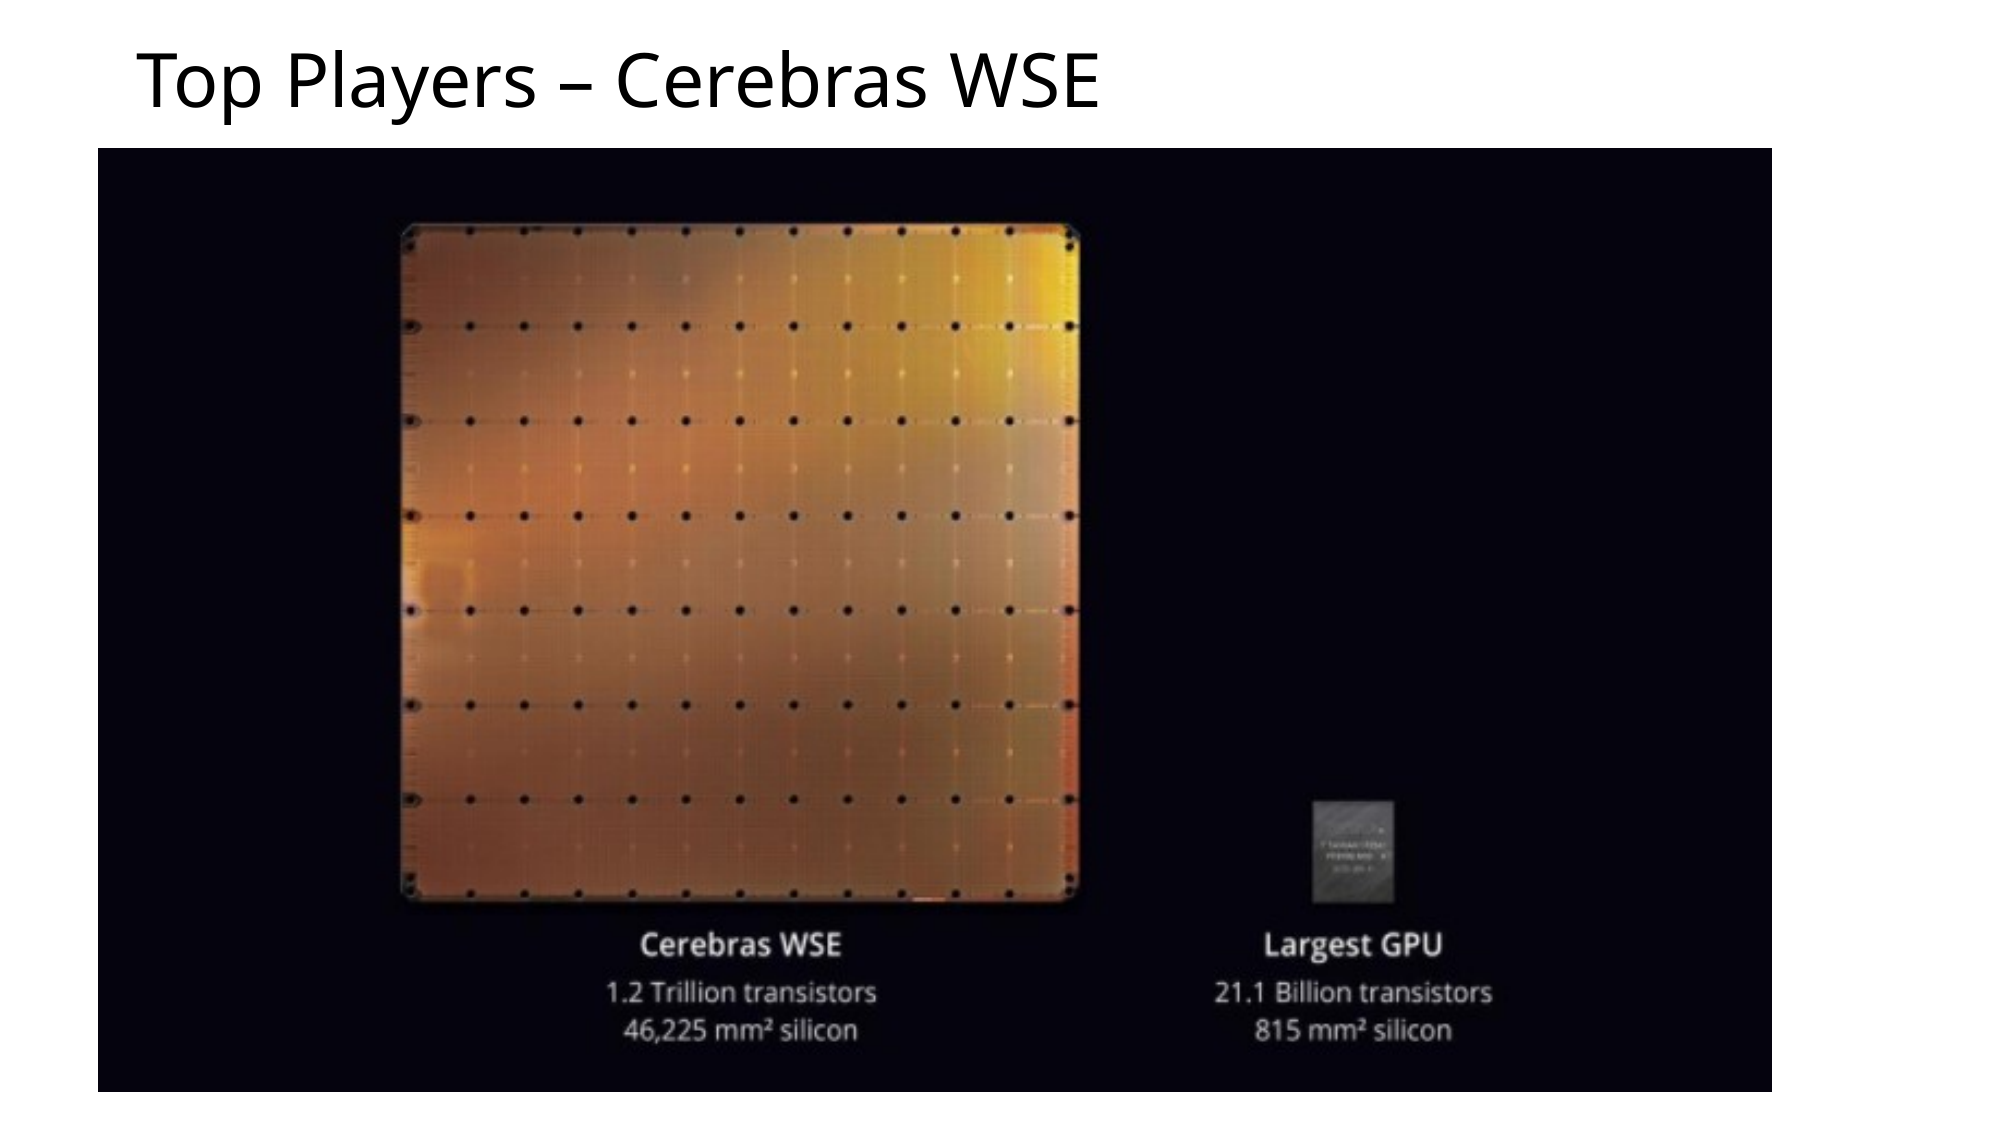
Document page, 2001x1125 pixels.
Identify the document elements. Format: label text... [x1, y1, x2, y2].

picture [98, 148, 1772, 1092]
title Top Players – Cerebras WSE [121, 0, 1847, 193]
